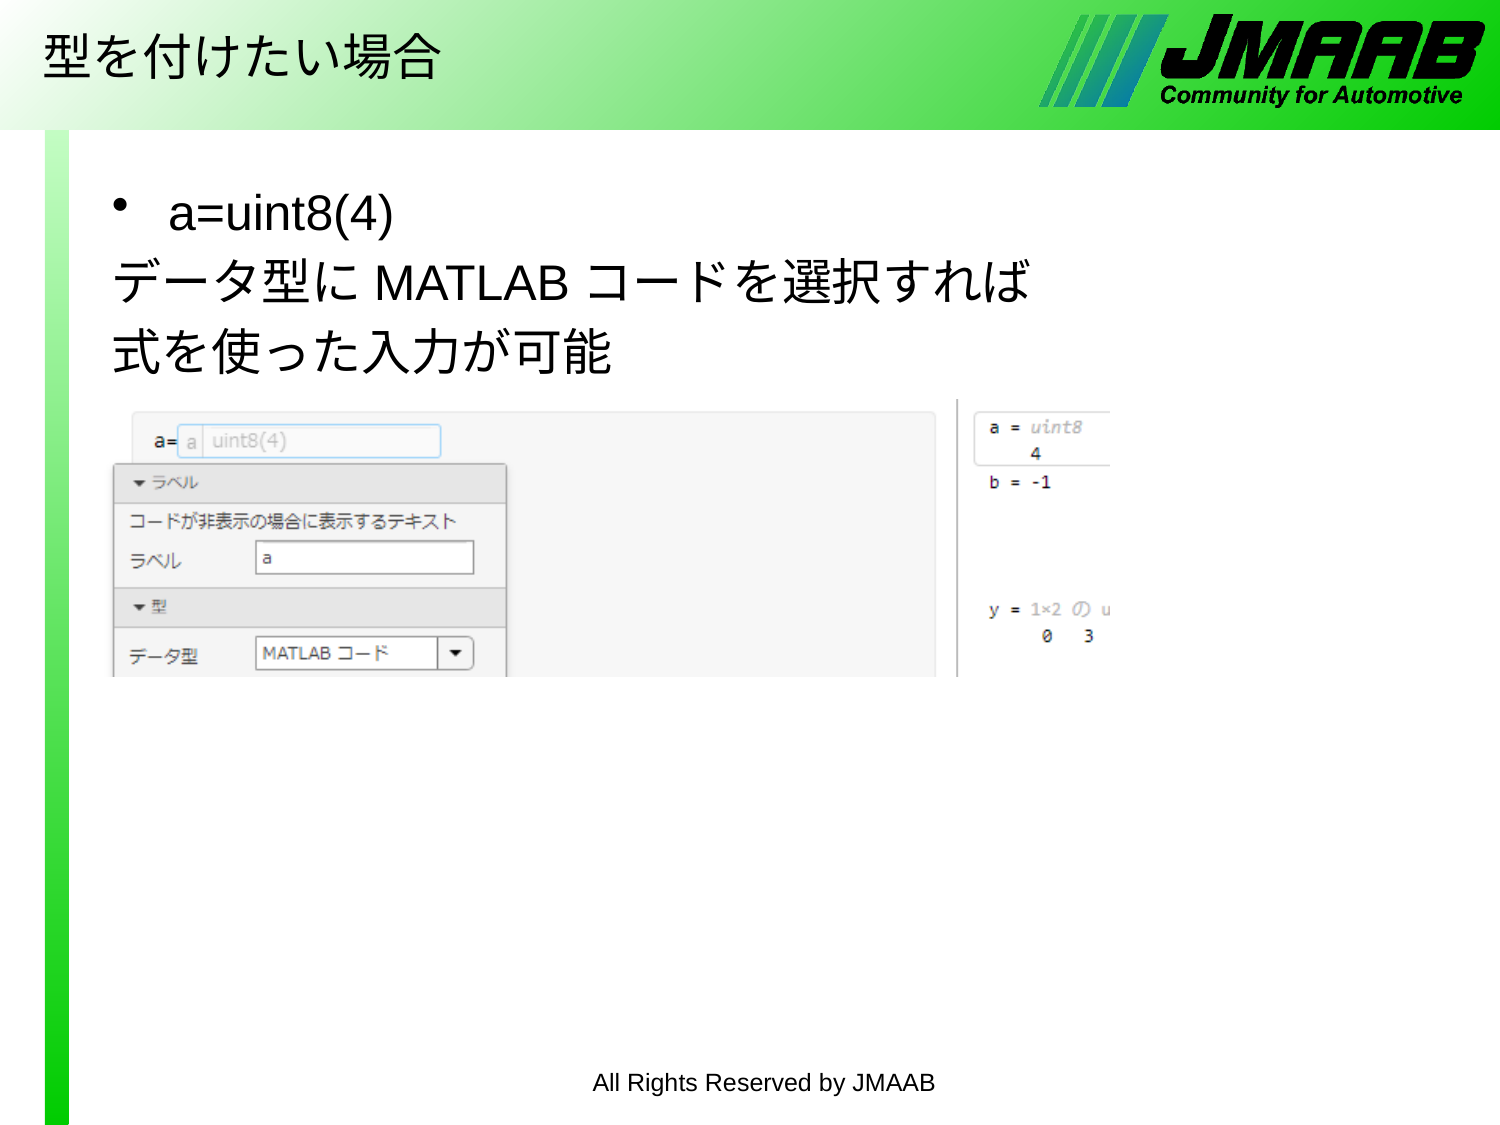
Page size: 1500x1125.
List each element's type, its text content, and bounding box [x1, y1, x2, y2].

list a=uint8(4) データ型にMATLABコードを選択すれば 式を使った入力が可能 [96, 172, 1447, 1047]
picture [1036, 11, 1486, 109]
picture [99, 399, 1110, 677]
title 型を付けたい場合 [27, 21, 1057, 91]
